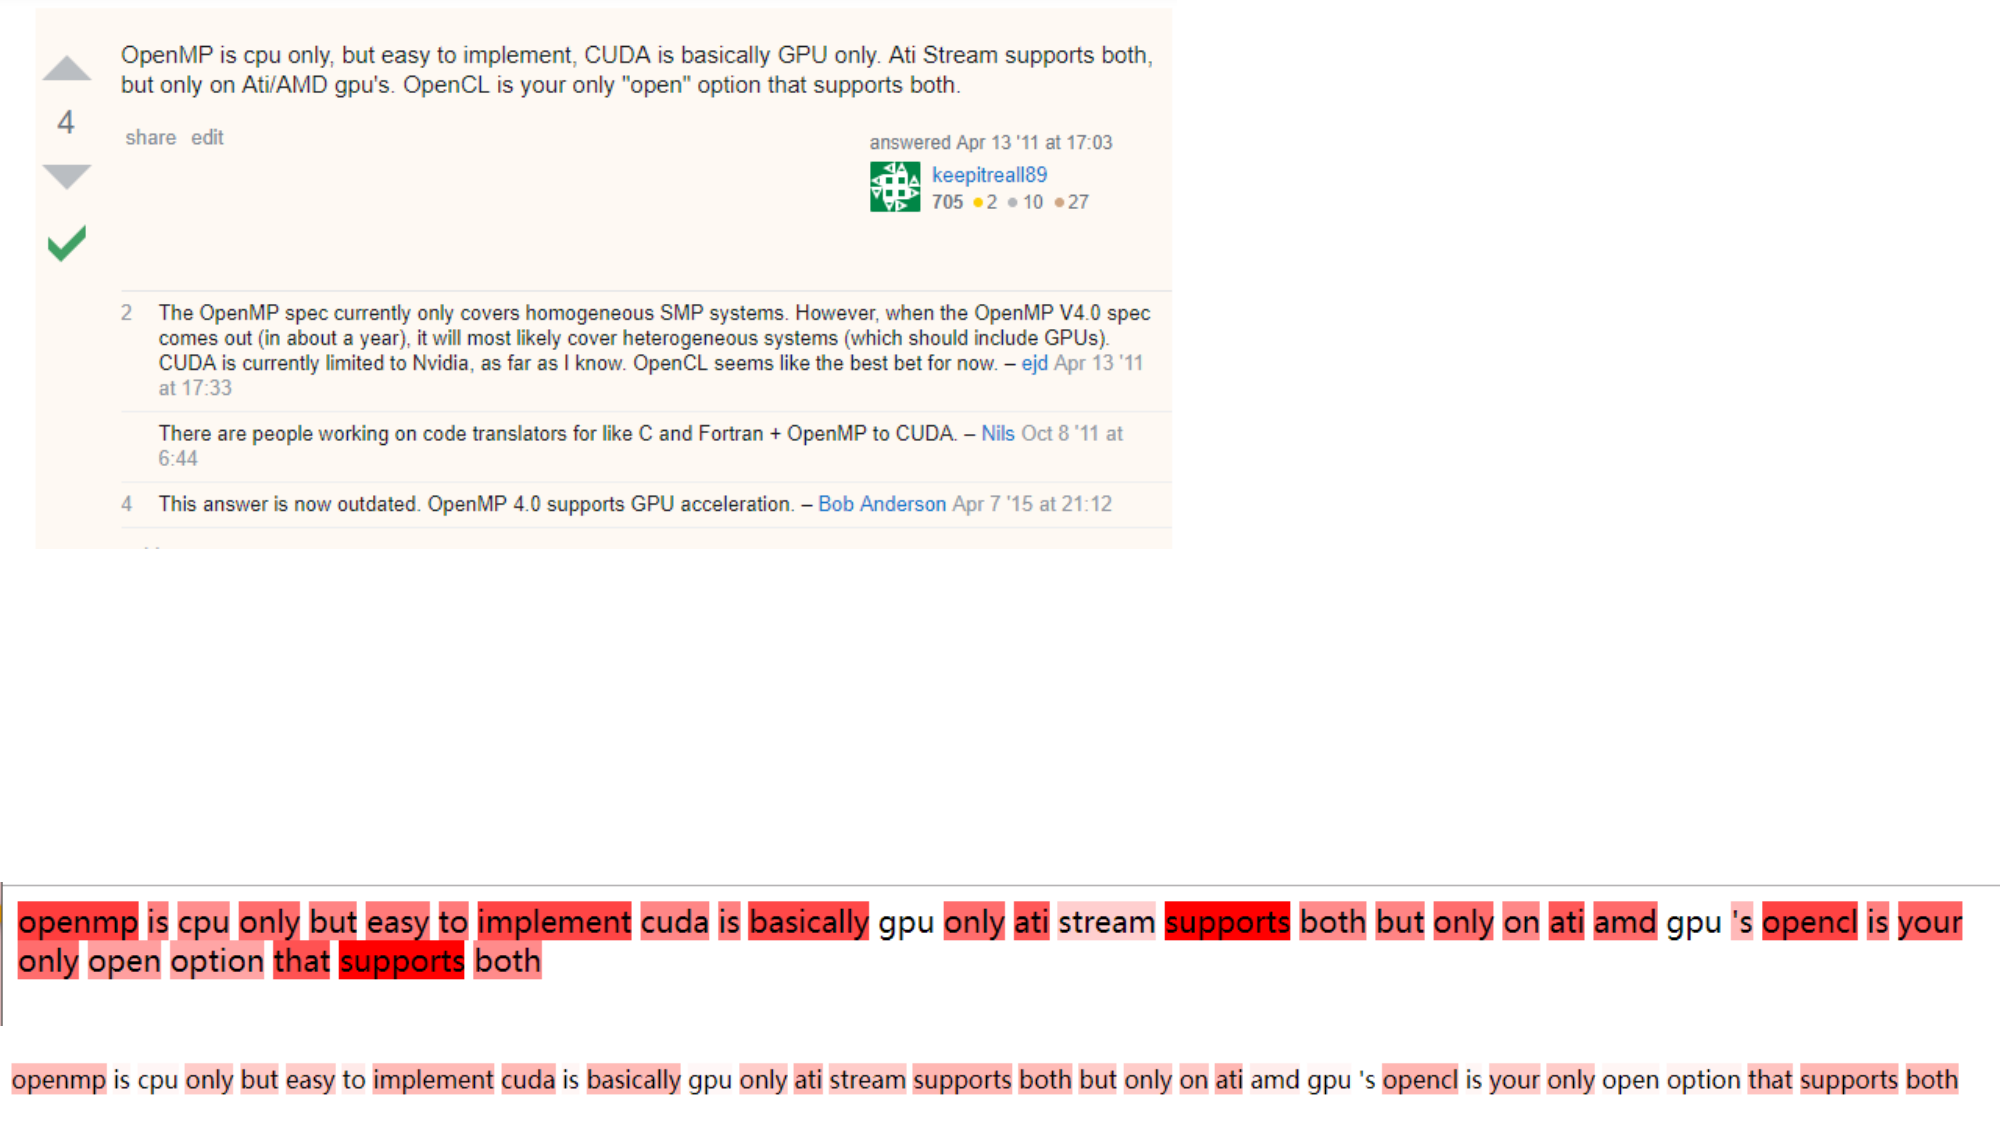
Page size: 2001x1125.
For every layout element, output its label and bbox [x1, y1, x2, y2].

picture [0, 882, 2000, 1026]
picture [0, 0, 1177, 549]
picture [0, 1056, 2000, 1108]
